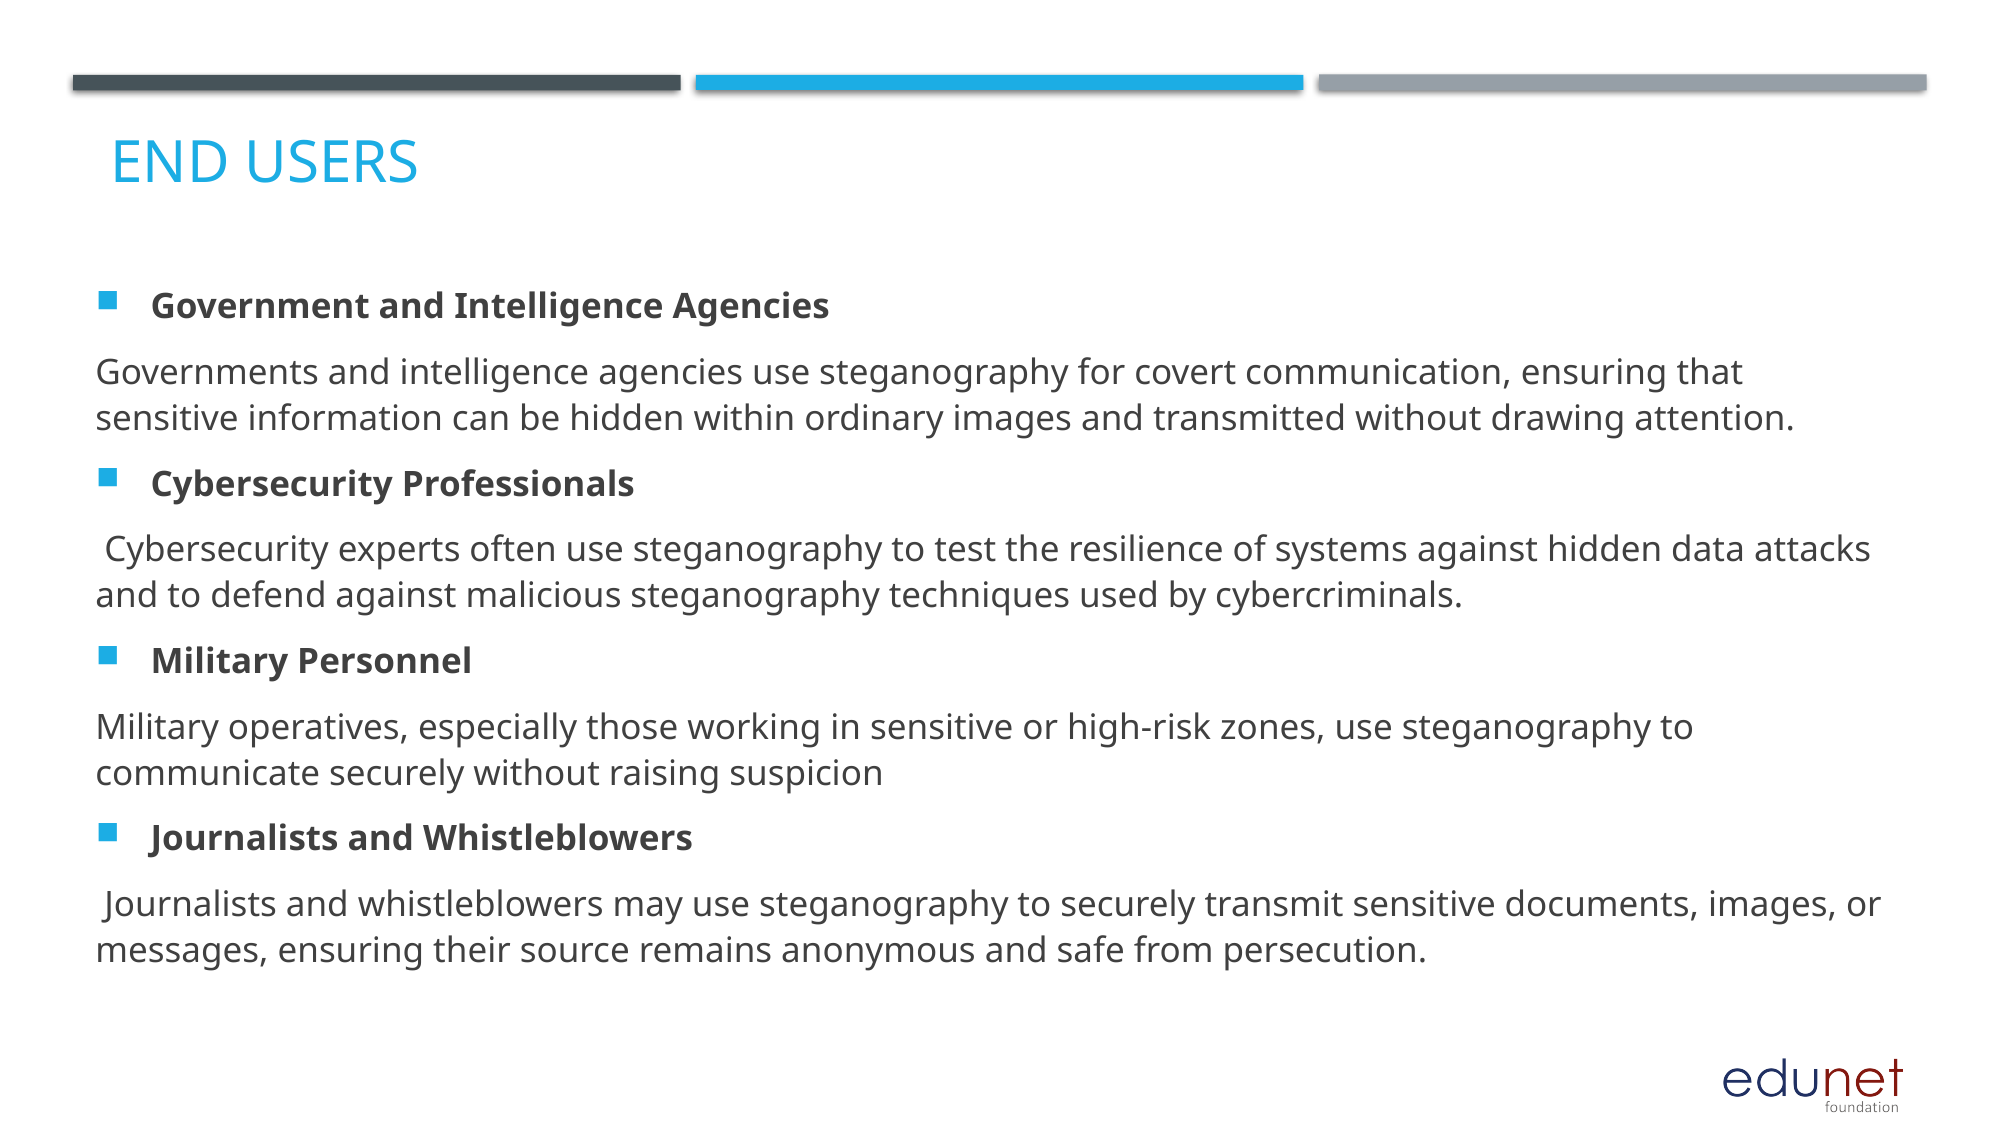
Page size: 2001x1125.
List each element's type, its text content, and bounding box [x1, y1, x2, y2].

picture [1719, 1056, 1905, 1116]
title End users [95, 115, 1905, 203]
list Government and Intelligence Agencies Governments and intelligence agencies use steganography for covert communication, ensuring that sensitive information can be hidden within ordinary images and transmitted without drawing attention. Cybersecurity Professionals Cybersecurity experts often use steganography to test the resilience of systems against hidden data attacks and to defend against malicious steganography techniques used by cybercriminals. Military Personnel Military operatives, especially those working in sensitive or high-risk zones, use steganography to communicate securely without raising suspicion Journalists and Whistleblowers Journalists and whistleblowers may use steganography to securely transmit sensitive documents, images, or messages, ensuring their source remains anonymous and safe from persecution. [80, 272, 1905, 981]
